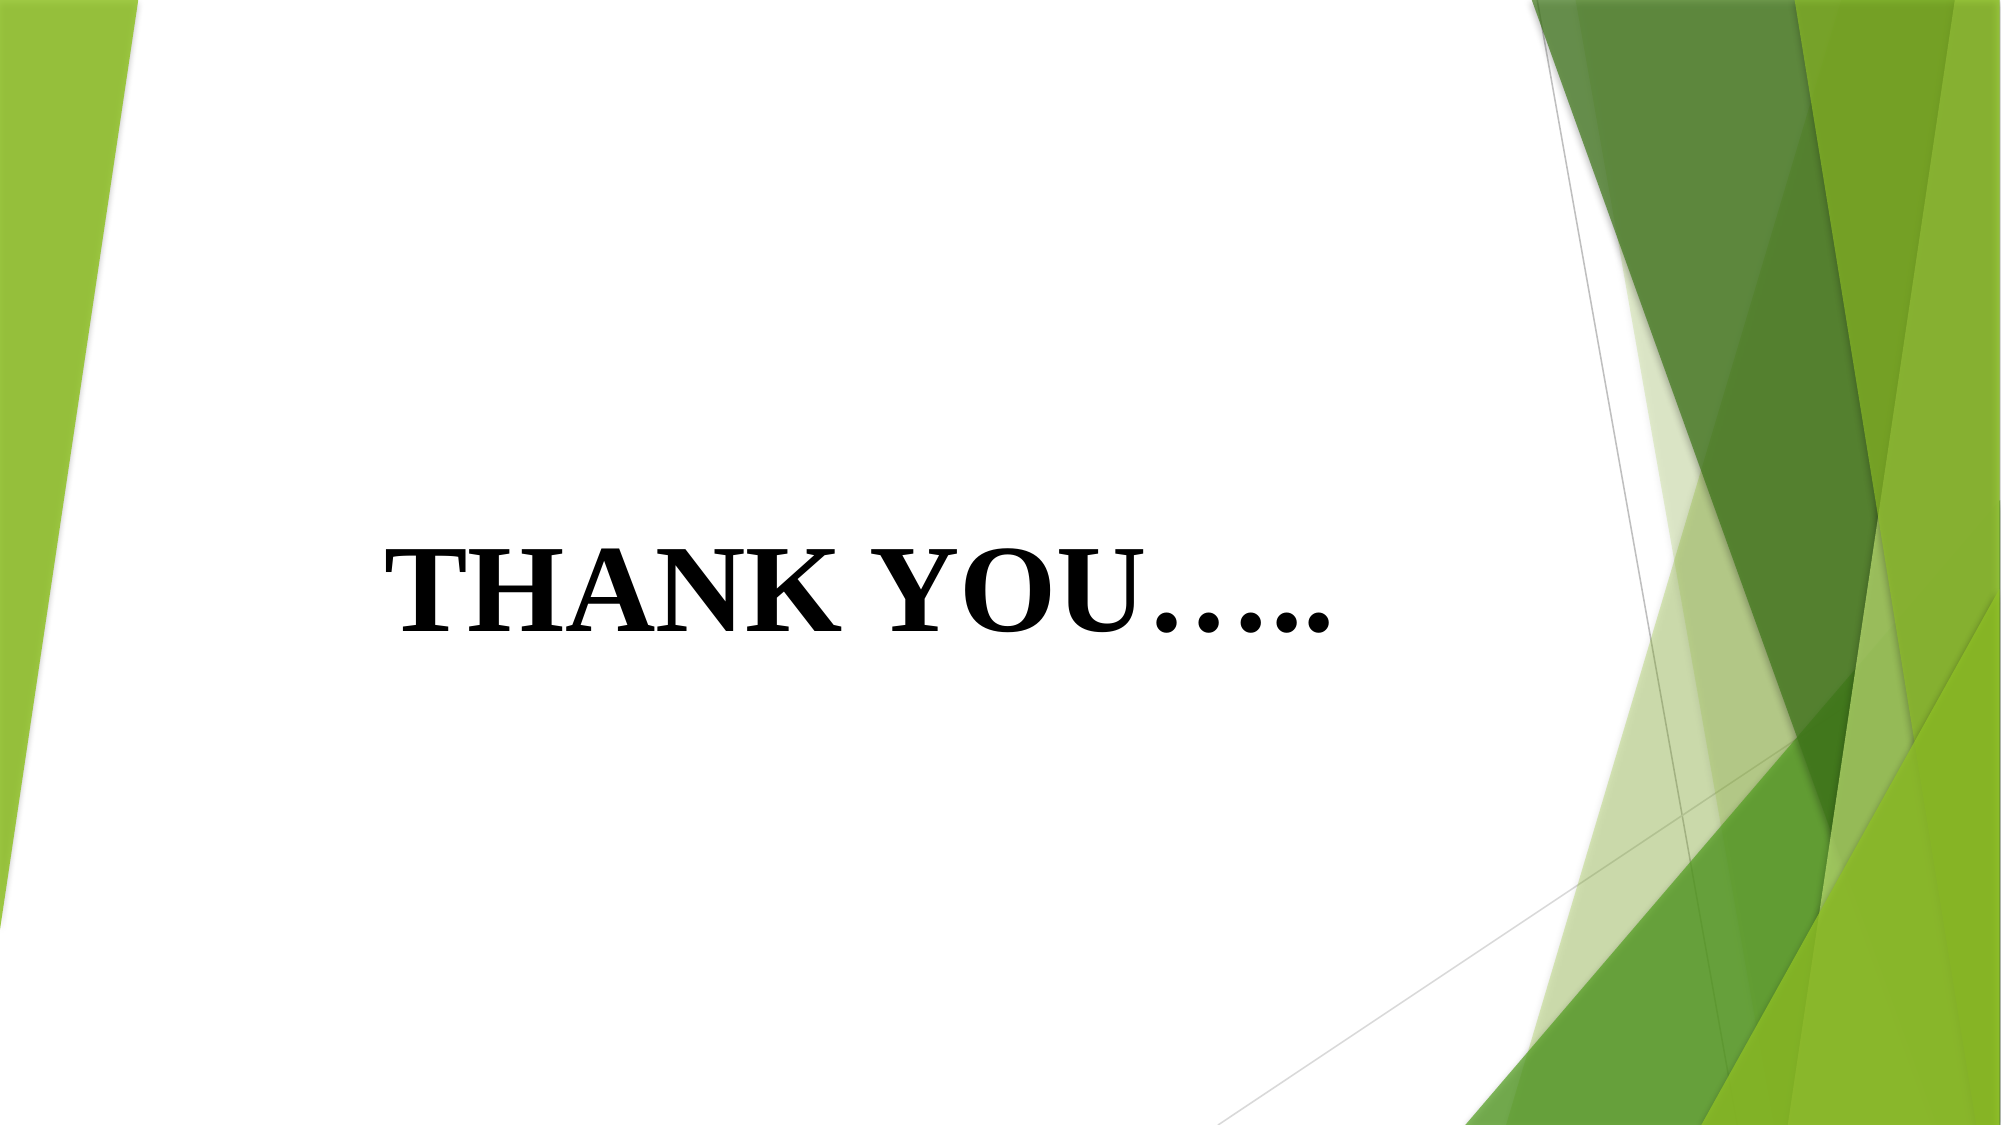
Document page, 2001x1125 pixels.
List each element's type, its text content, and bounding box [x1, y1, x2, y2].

title THANK YOU….. [198, 304, 1522, 665]
